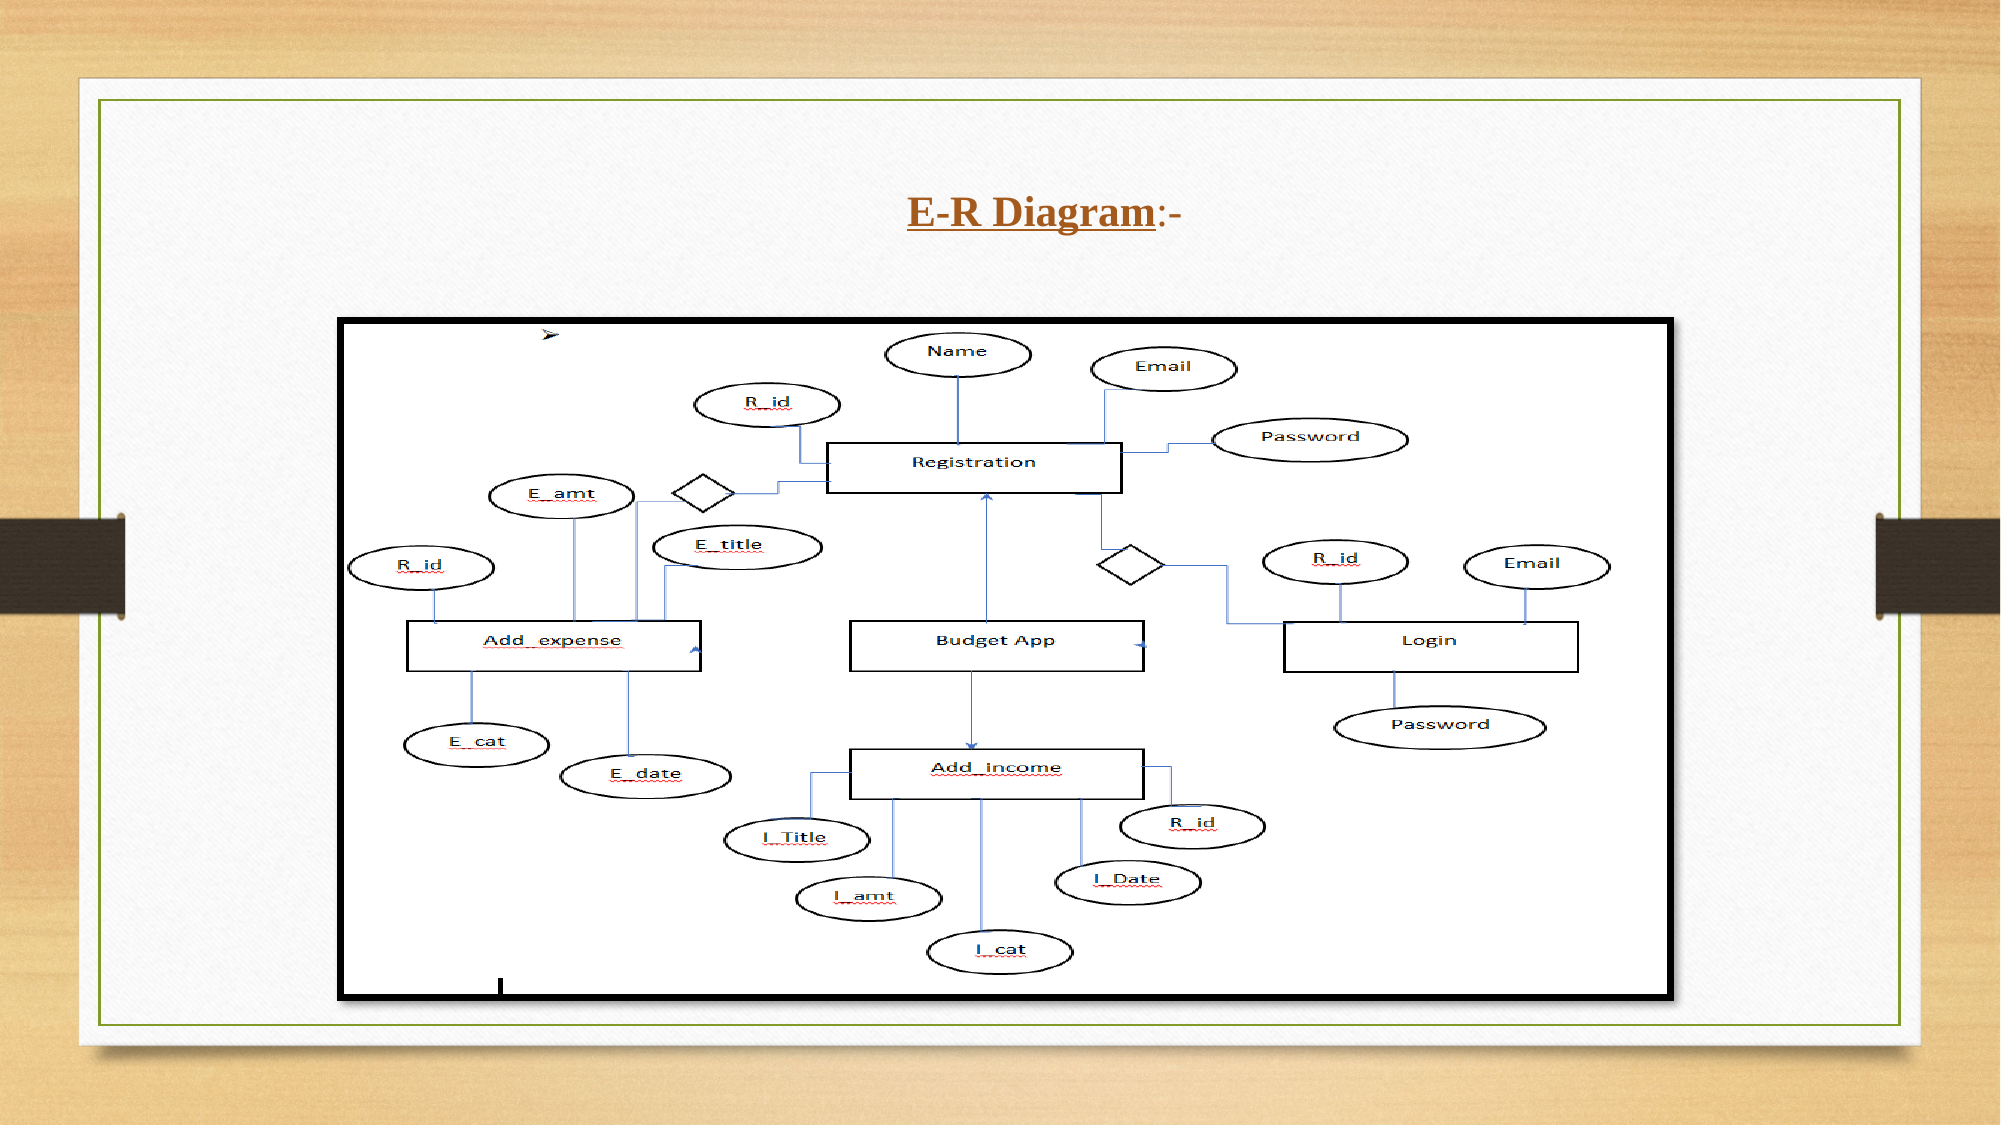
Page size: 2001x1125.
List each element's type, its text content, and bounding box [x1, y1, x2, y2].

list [343, 323, 1668, 995]
picture [0, 0, 2001, 1125]
title E-R Diagram:- [514, 117, 1575, 300]
